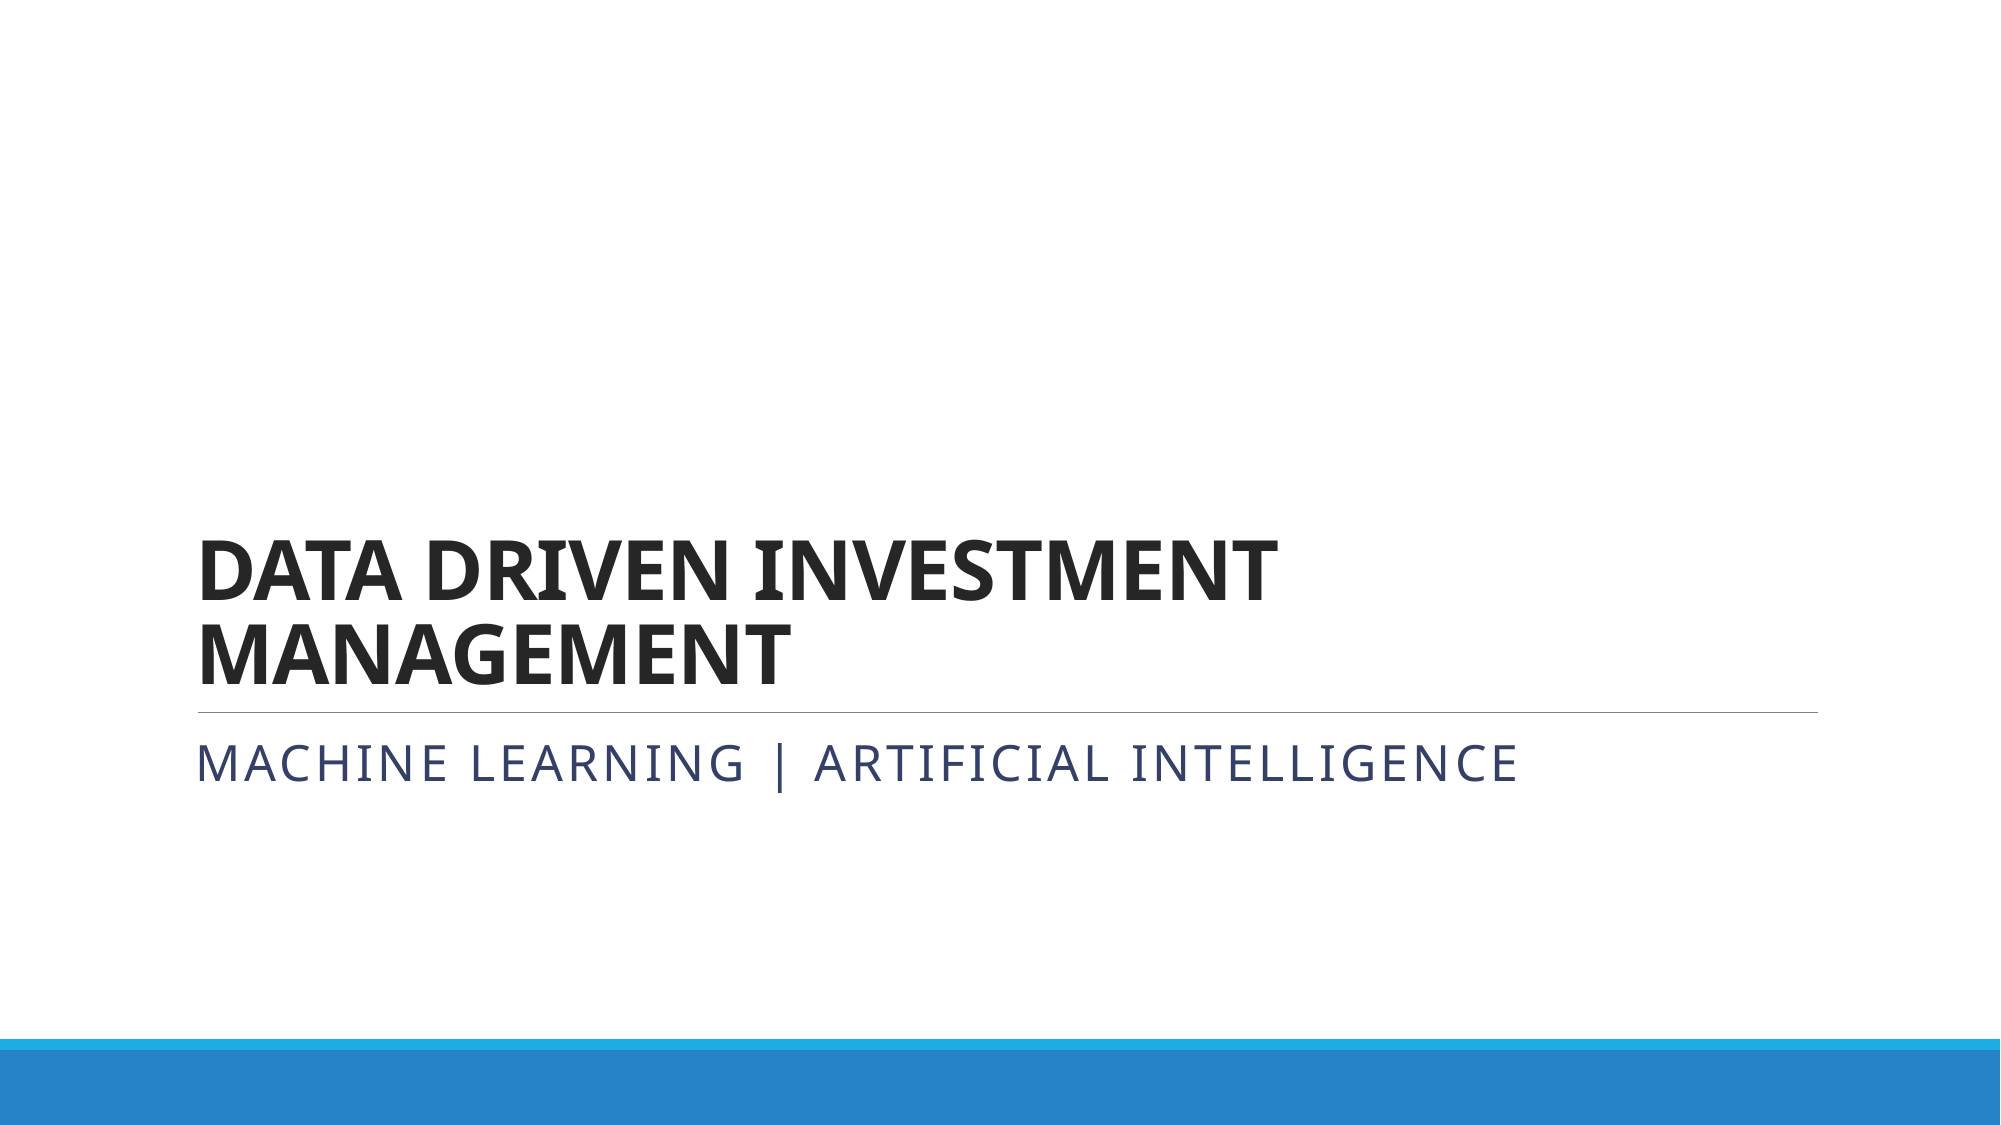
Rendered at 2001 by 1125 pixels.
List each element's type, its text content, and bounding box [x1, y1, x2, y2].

title DATA DRIVEN INVESTMENT MANAGEMENT [180, 124, 1830, 710]
subtitle MACHINE LEARNING | Artificial intelligence [180, 730, 1831, 919]
